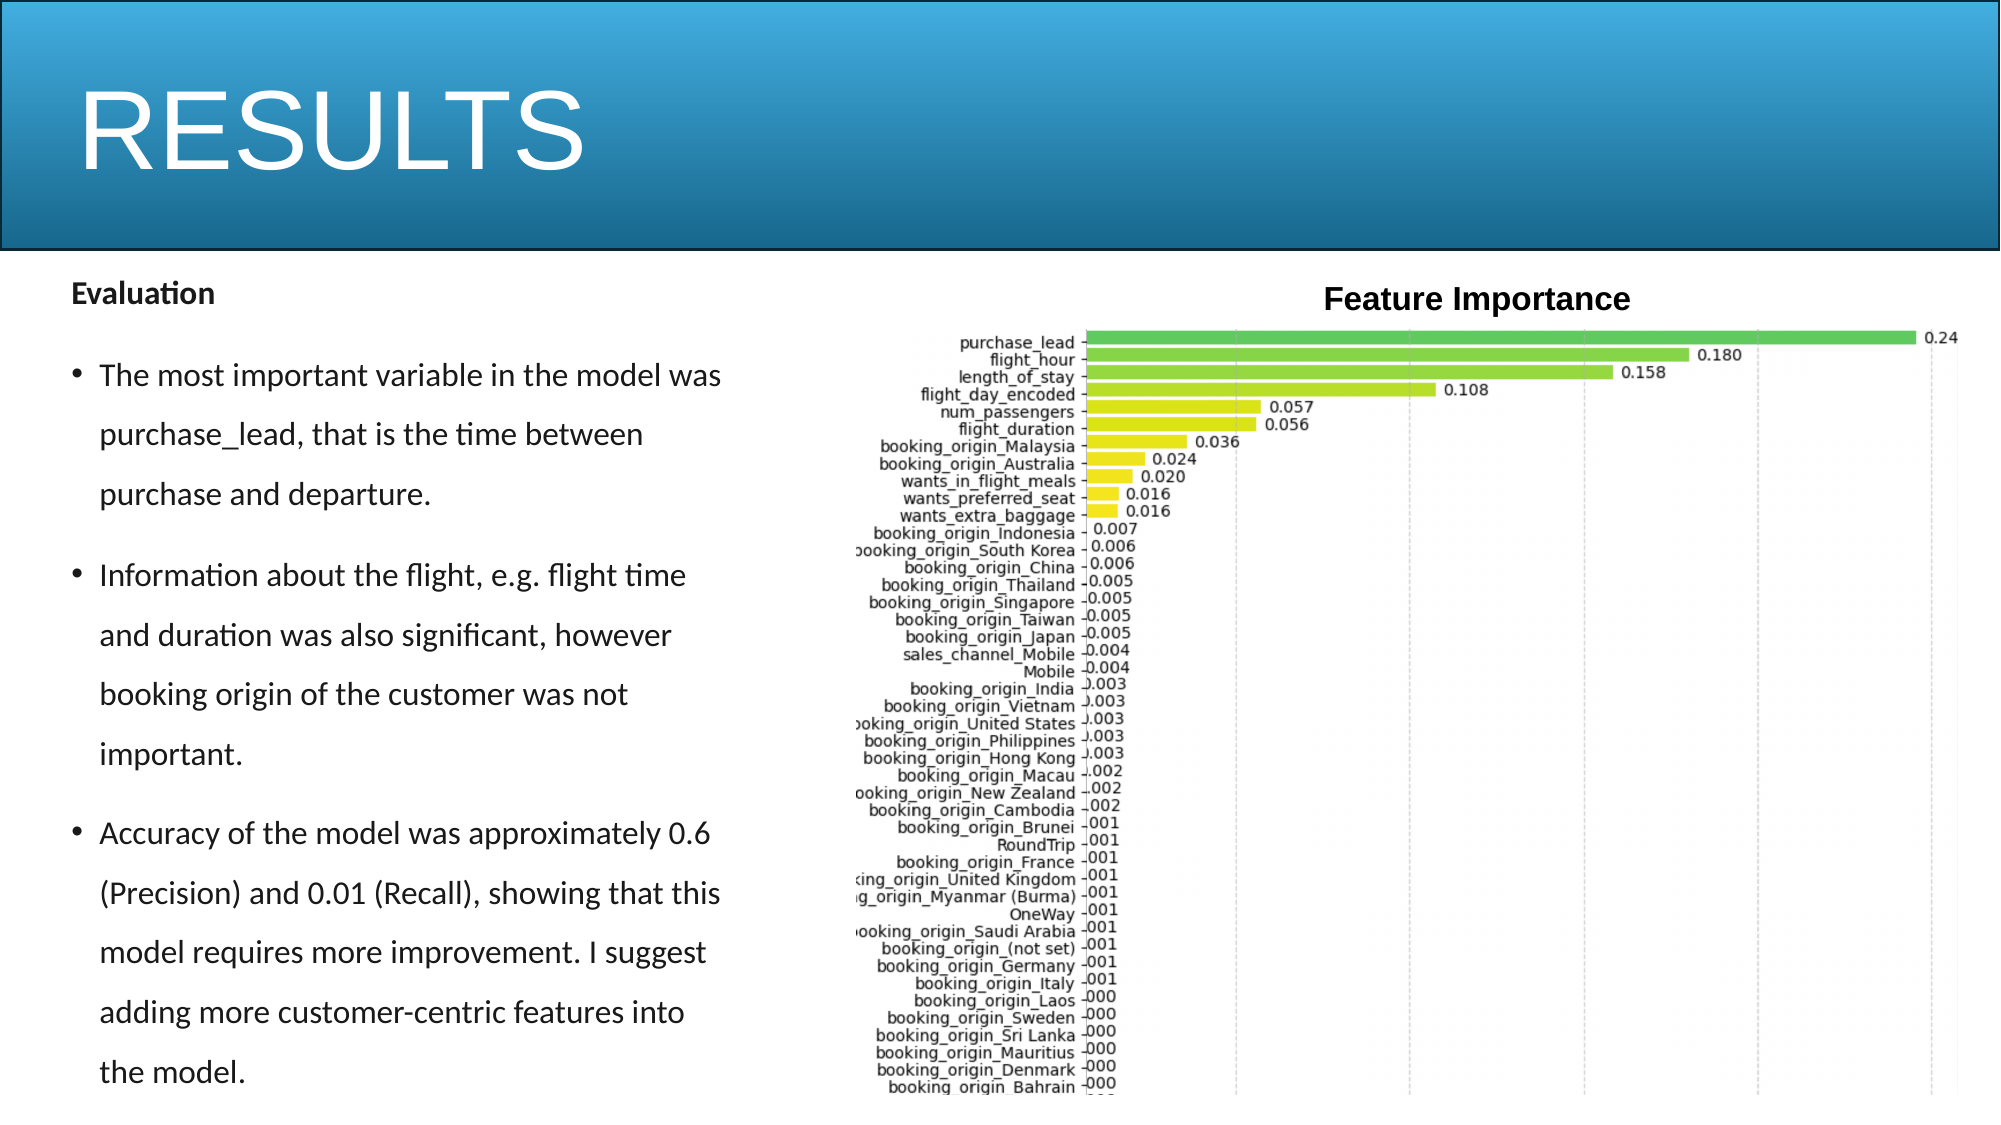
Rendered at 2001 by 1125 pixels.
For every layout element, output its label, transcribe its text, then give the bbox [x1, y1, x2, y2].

text_box Feature Importance [1308, 269, 1676, 325]
text_box Evaluation The most important variable in the model was purchase_lead, that is the time between purchase and departure. Information about the flight, e.g. flight time and duration was also significant, however booking origin of the customer was not important. Accuracy of the model was approximately 0.6 (Precision) and 0.01 (Recall), showing that this model requires more improvement. I suggest adding more customer-centric features into the model. [69, 269, 741, 1091]
picture [856, 329, 1958, 1095]
text_box RESULTS [0, 0, 2000, 250]
